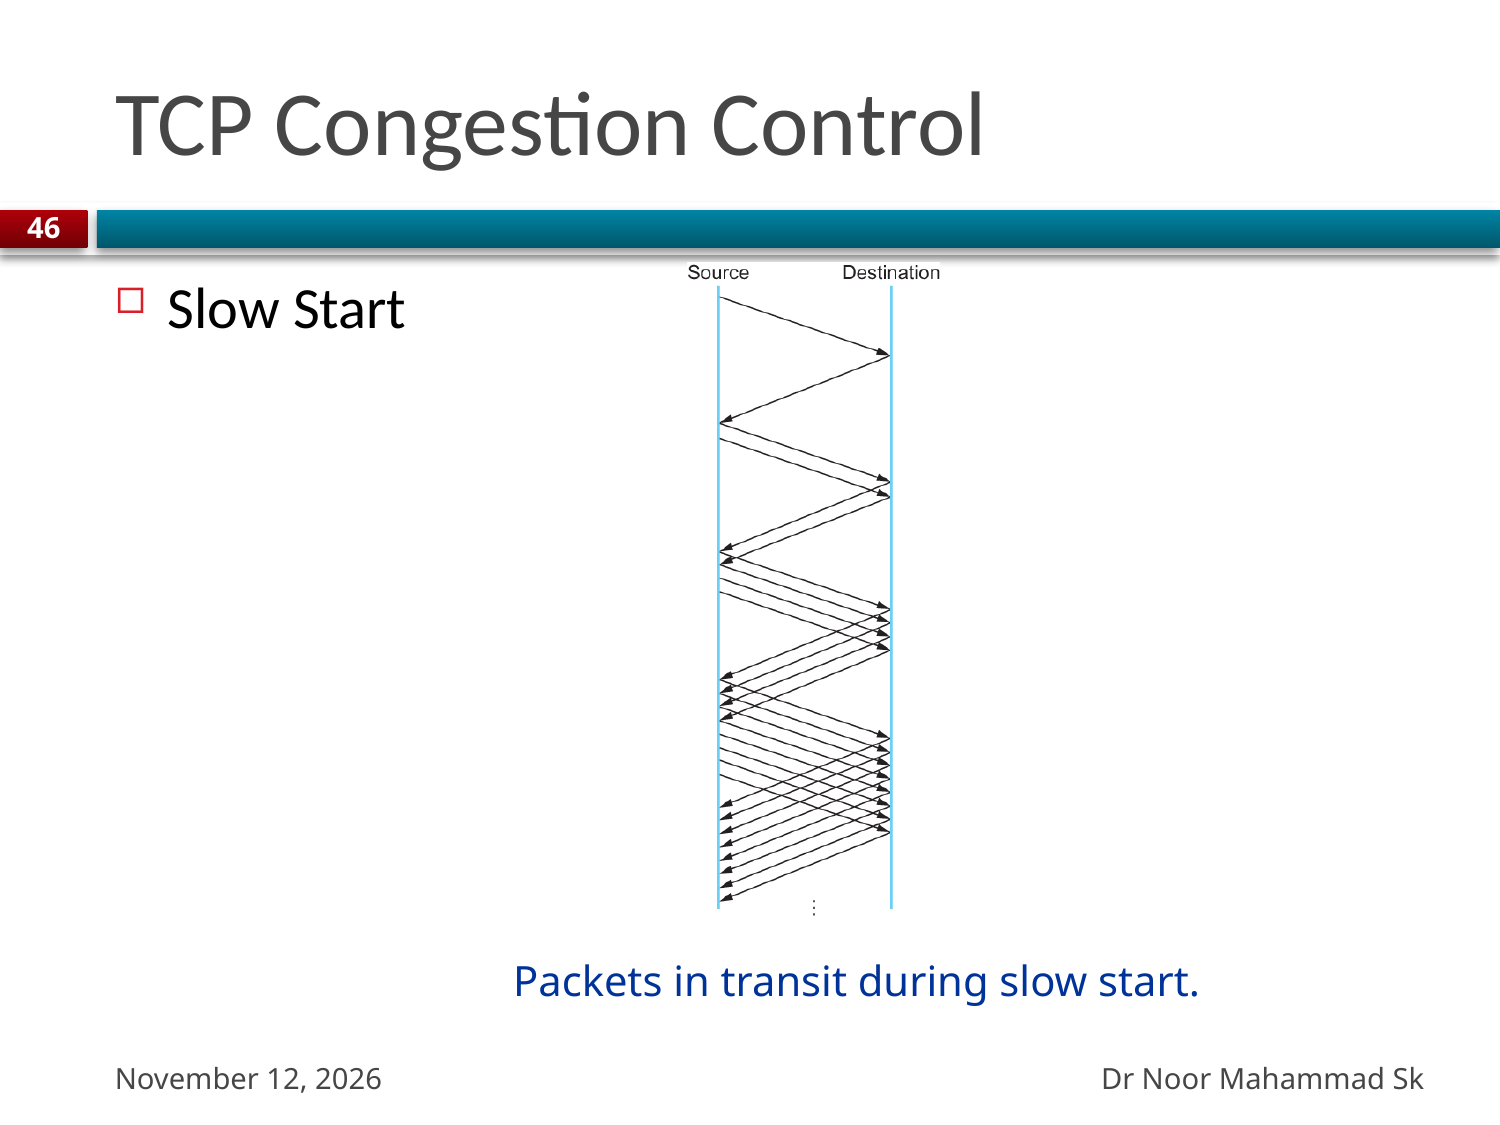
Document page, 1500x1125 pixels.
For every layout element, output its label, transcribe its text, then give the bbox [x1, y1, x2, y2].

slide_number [99, 1050, 538, 1110]
footer Dr Noor Mahammad Sk [549, 1050, 1440, 1110]
list Slow Start [100, 262, 1438, 1000]
title TCP Congestion Control [100, 37, 1438, 200]
slide_number 46 [0, 208, 88, 249]
text_box Packets in transit during slow start. [498, 947, 1249, 1013]
picture [687, 262, 940, 917]
